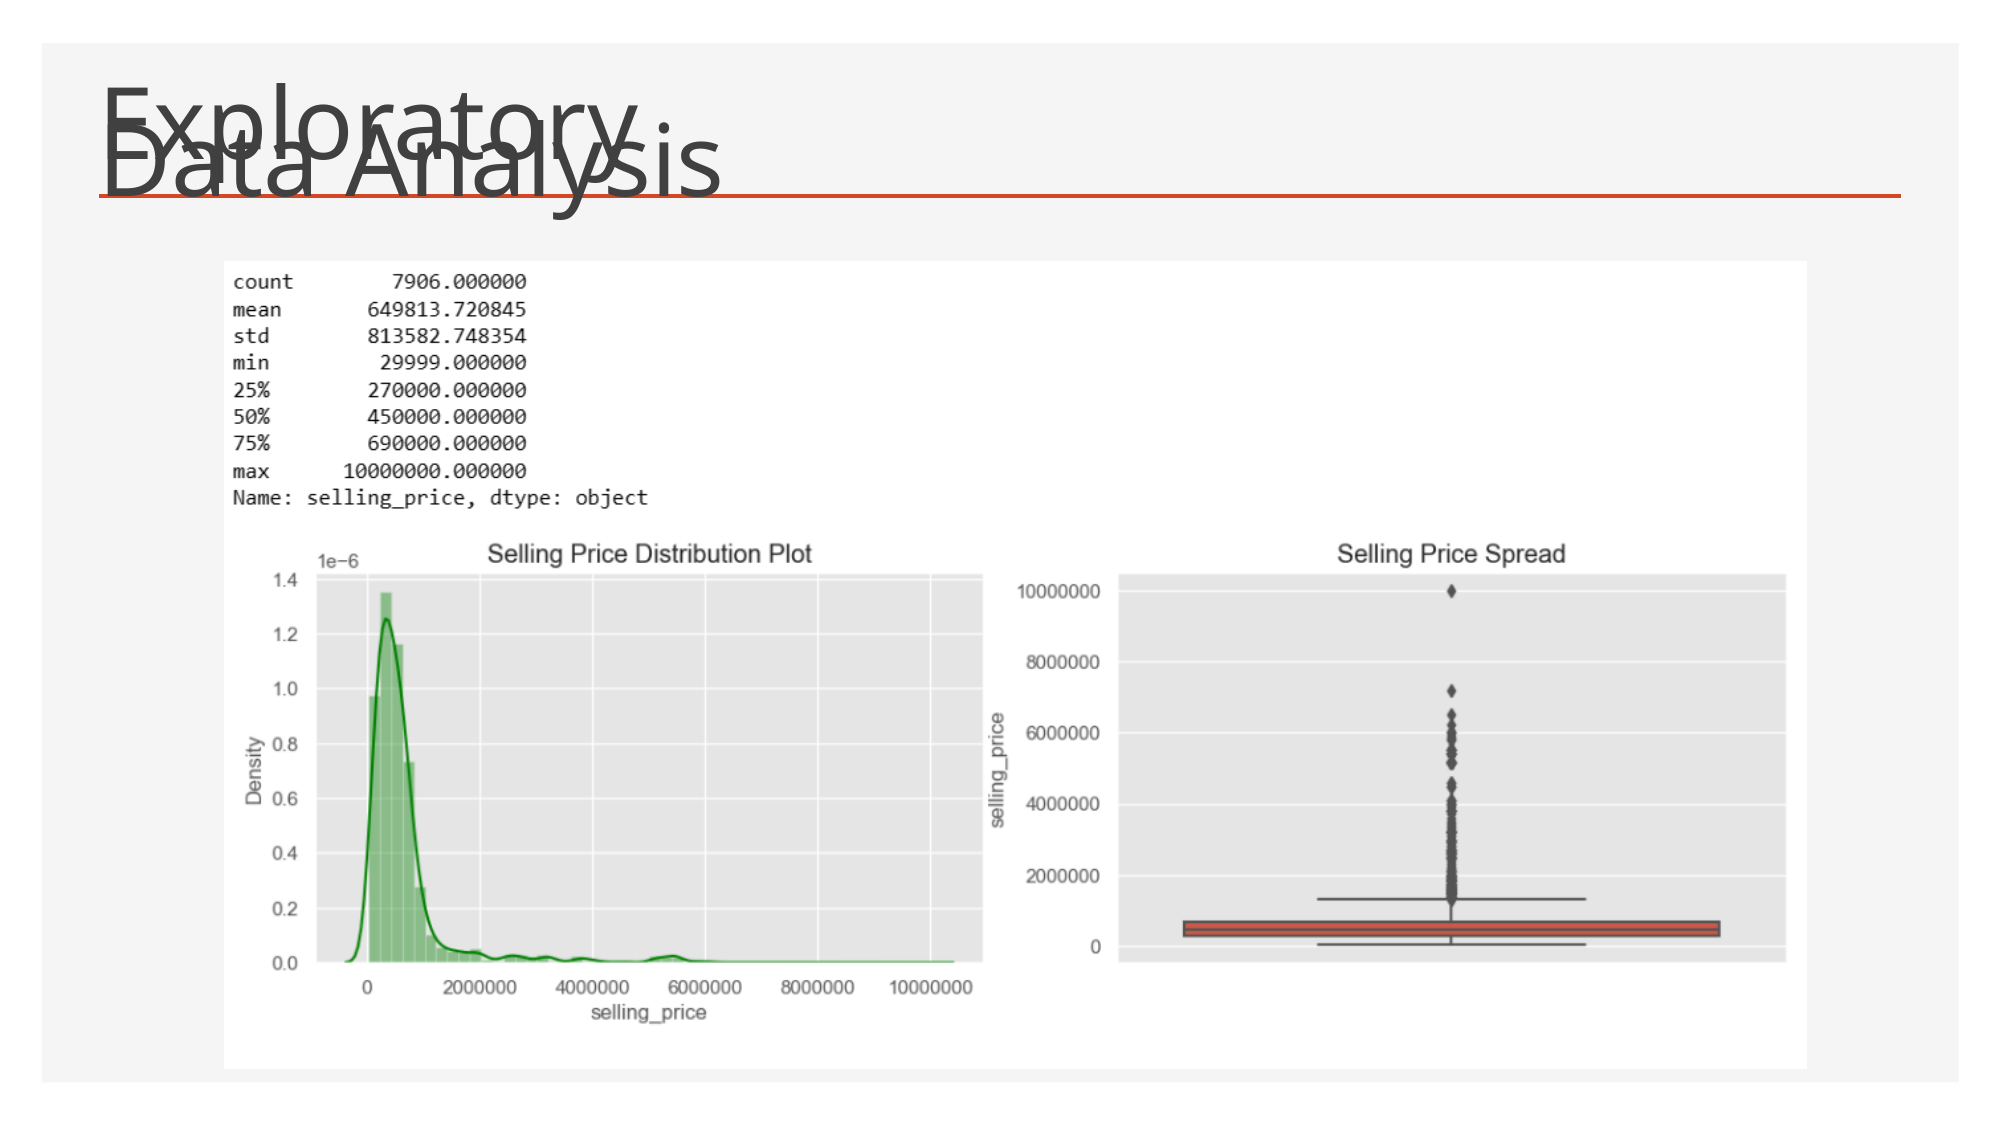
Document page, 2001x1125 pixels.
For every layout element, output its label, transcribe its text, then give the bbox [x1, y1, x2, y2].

picture [224, 261, 1807, 1069]
text_box Exploratory Data Analysis [83, 134, 823, 227]
